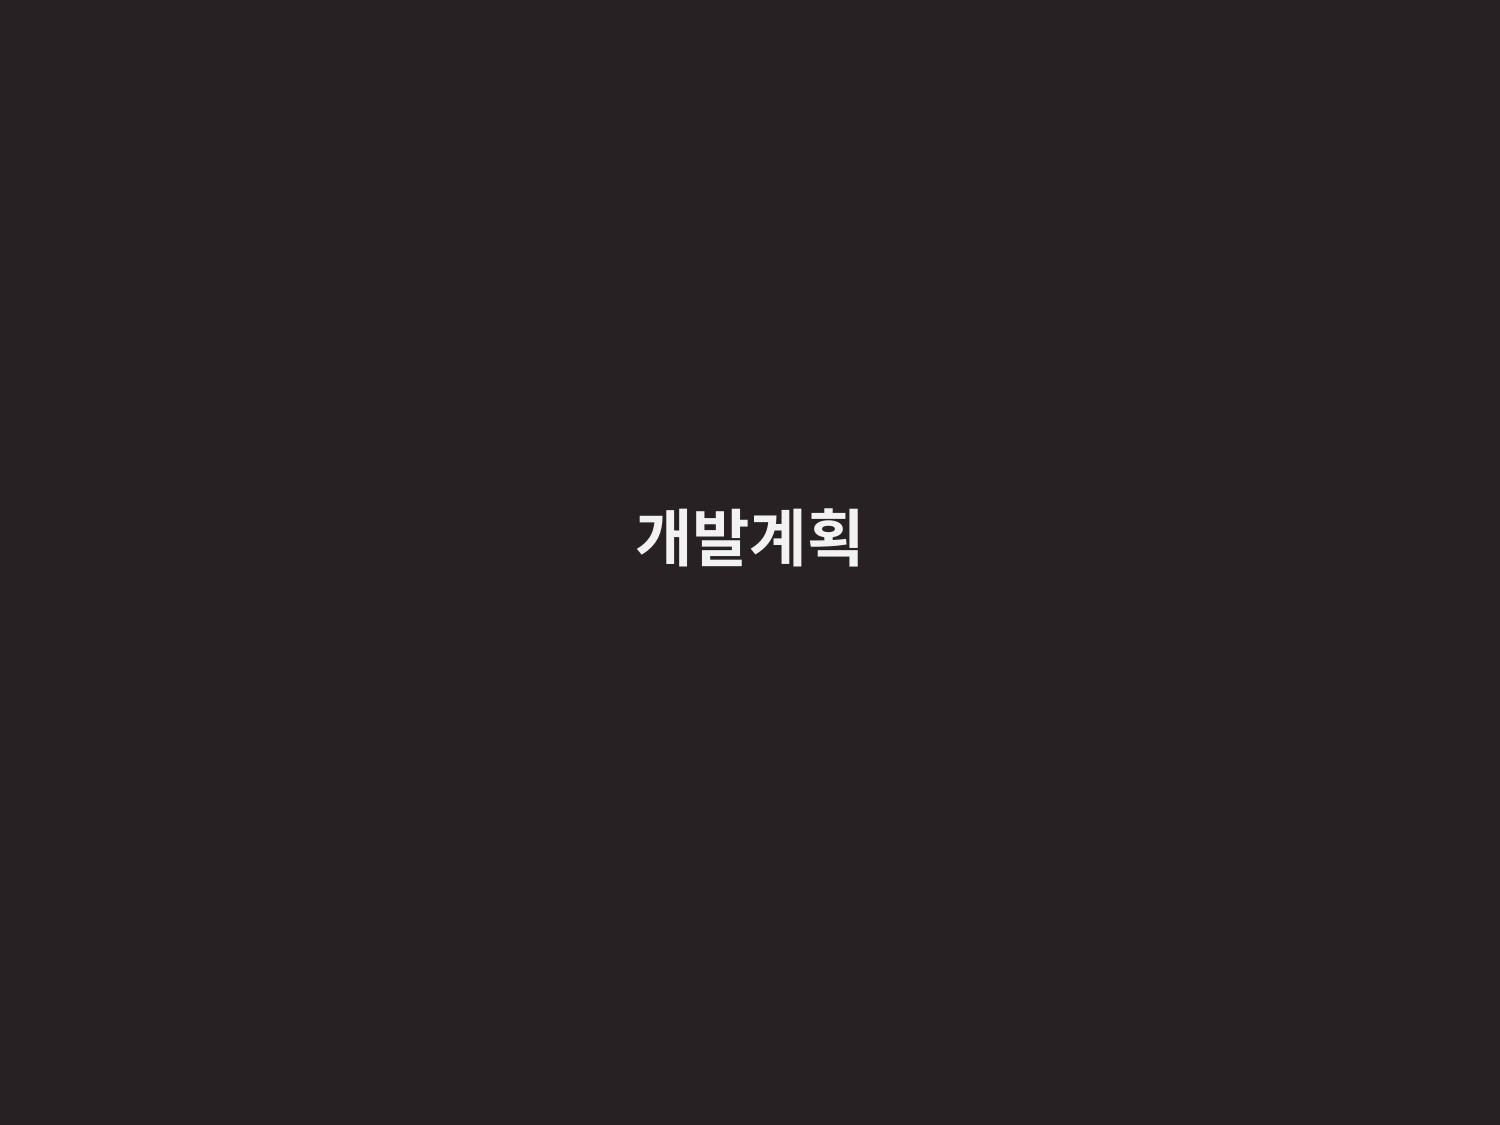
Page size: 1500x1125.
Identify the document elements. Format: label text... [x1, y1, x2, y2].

text_box 개발계획 [579, 491, 921, 582]
